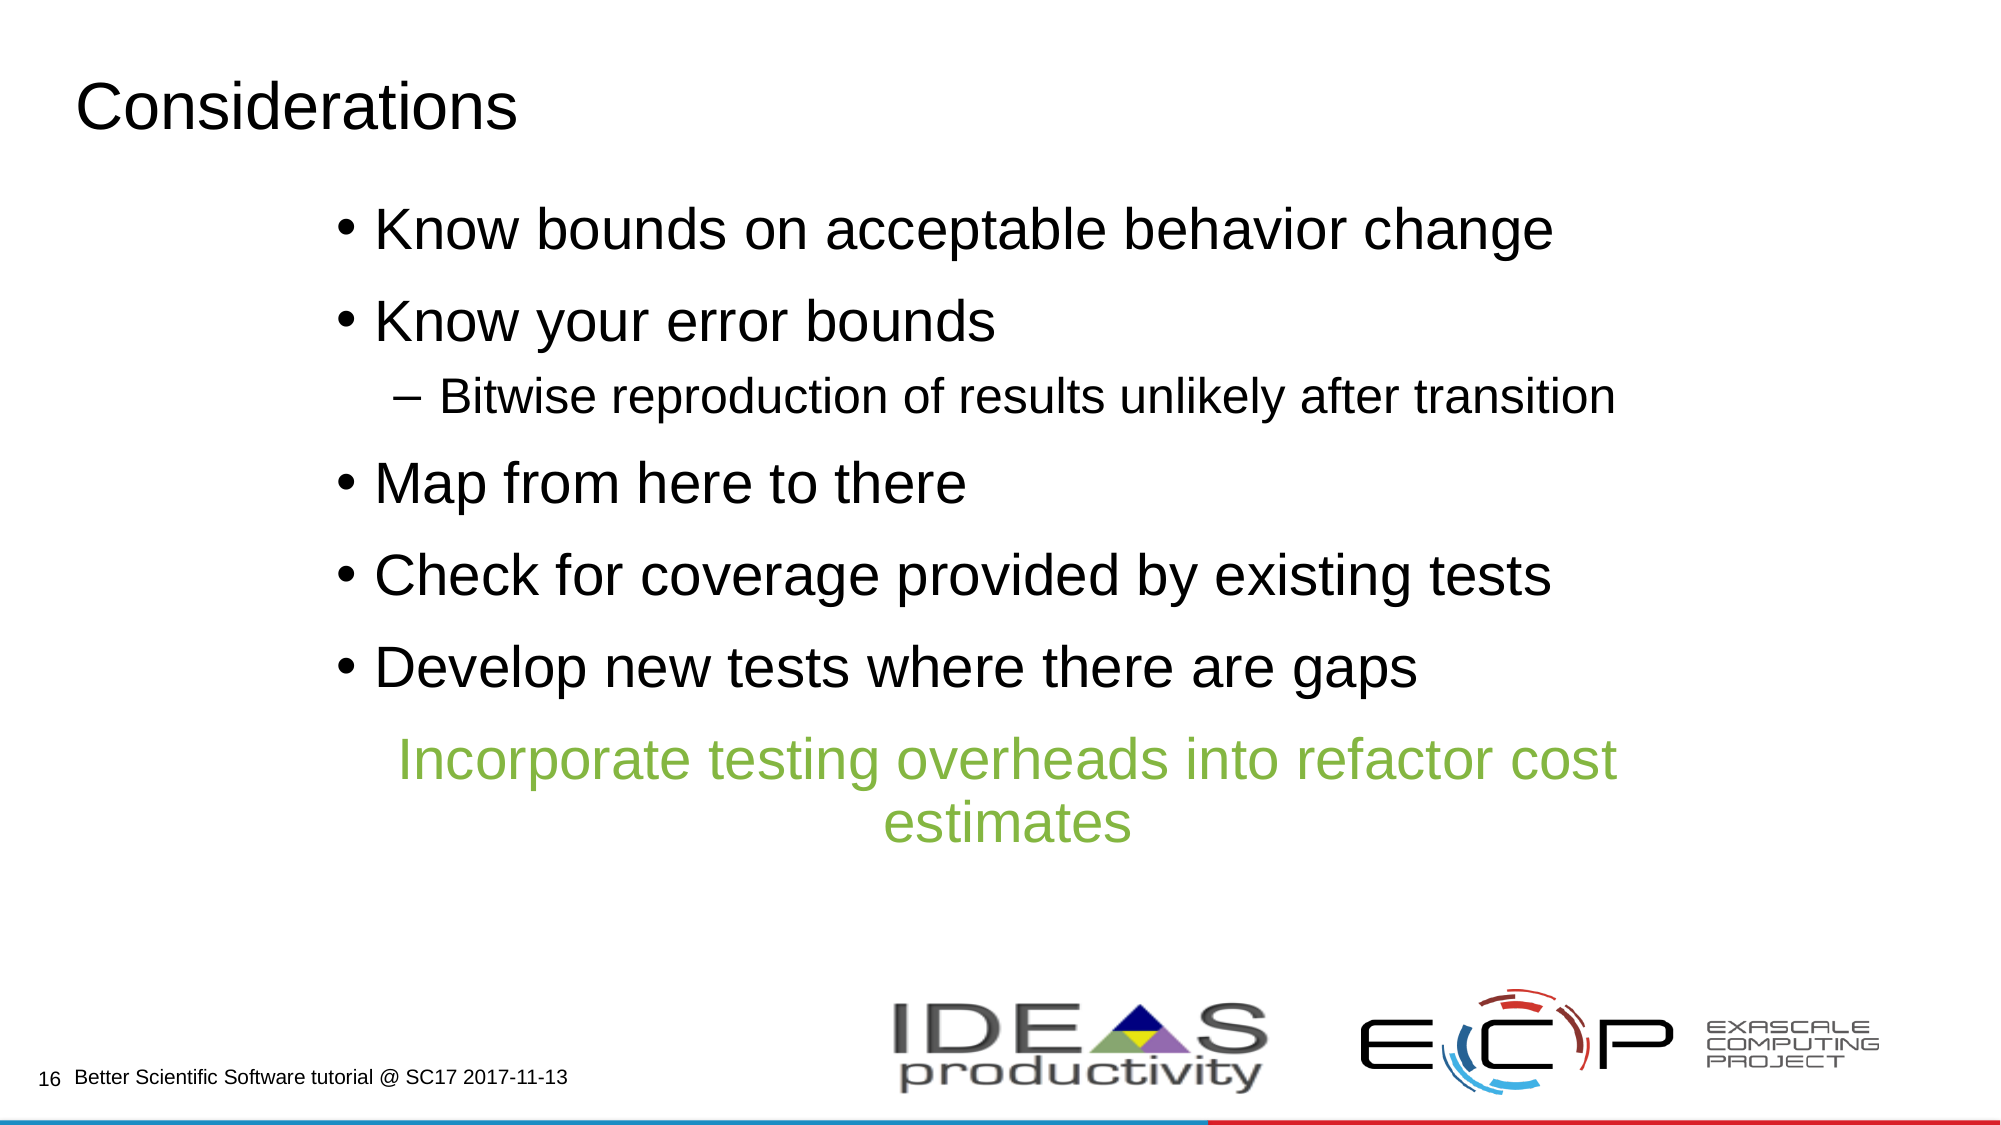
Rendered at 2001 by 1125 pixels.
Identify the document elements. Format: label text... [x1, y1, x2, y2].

picture [1361, 989, 1879, 1095]
picture [878, 995, 1282, 1101]
list Know bounds on acceptable behavior change Know your error bounds Bitwise reproduction of results unlikely after transition Map from here to there Check for coverage provided by existing tests Develop new tests where there are gaps Incorporate testing overheads into refactor cost estimates [321, 191, 1696, 918]
title Considerations [59, 67, 1927, 152]
